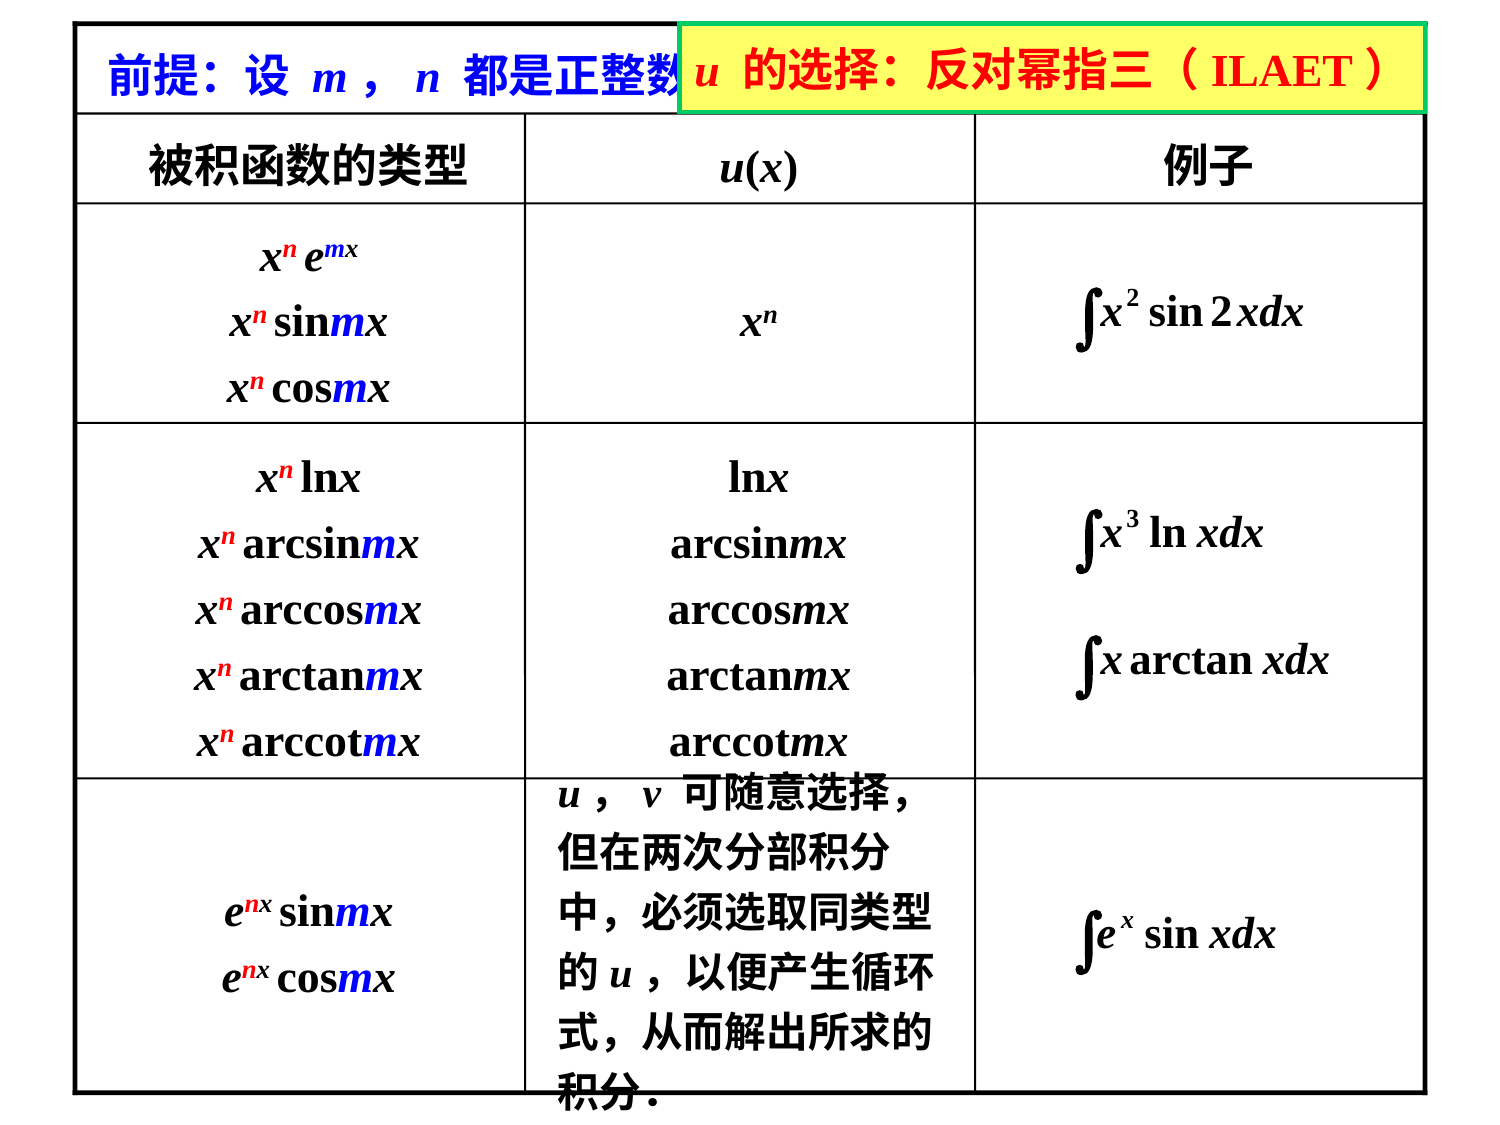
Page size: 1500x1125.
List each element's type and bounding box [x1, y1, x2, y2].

text_box [74, 23, 1426, 1093]
text_box [1061, 269, 1314, 357]
text_box [1061, 892, 1287, 979]
text_box [1061, 491, 1276, 579]
text_box [1061, 617, 1339, 705]
